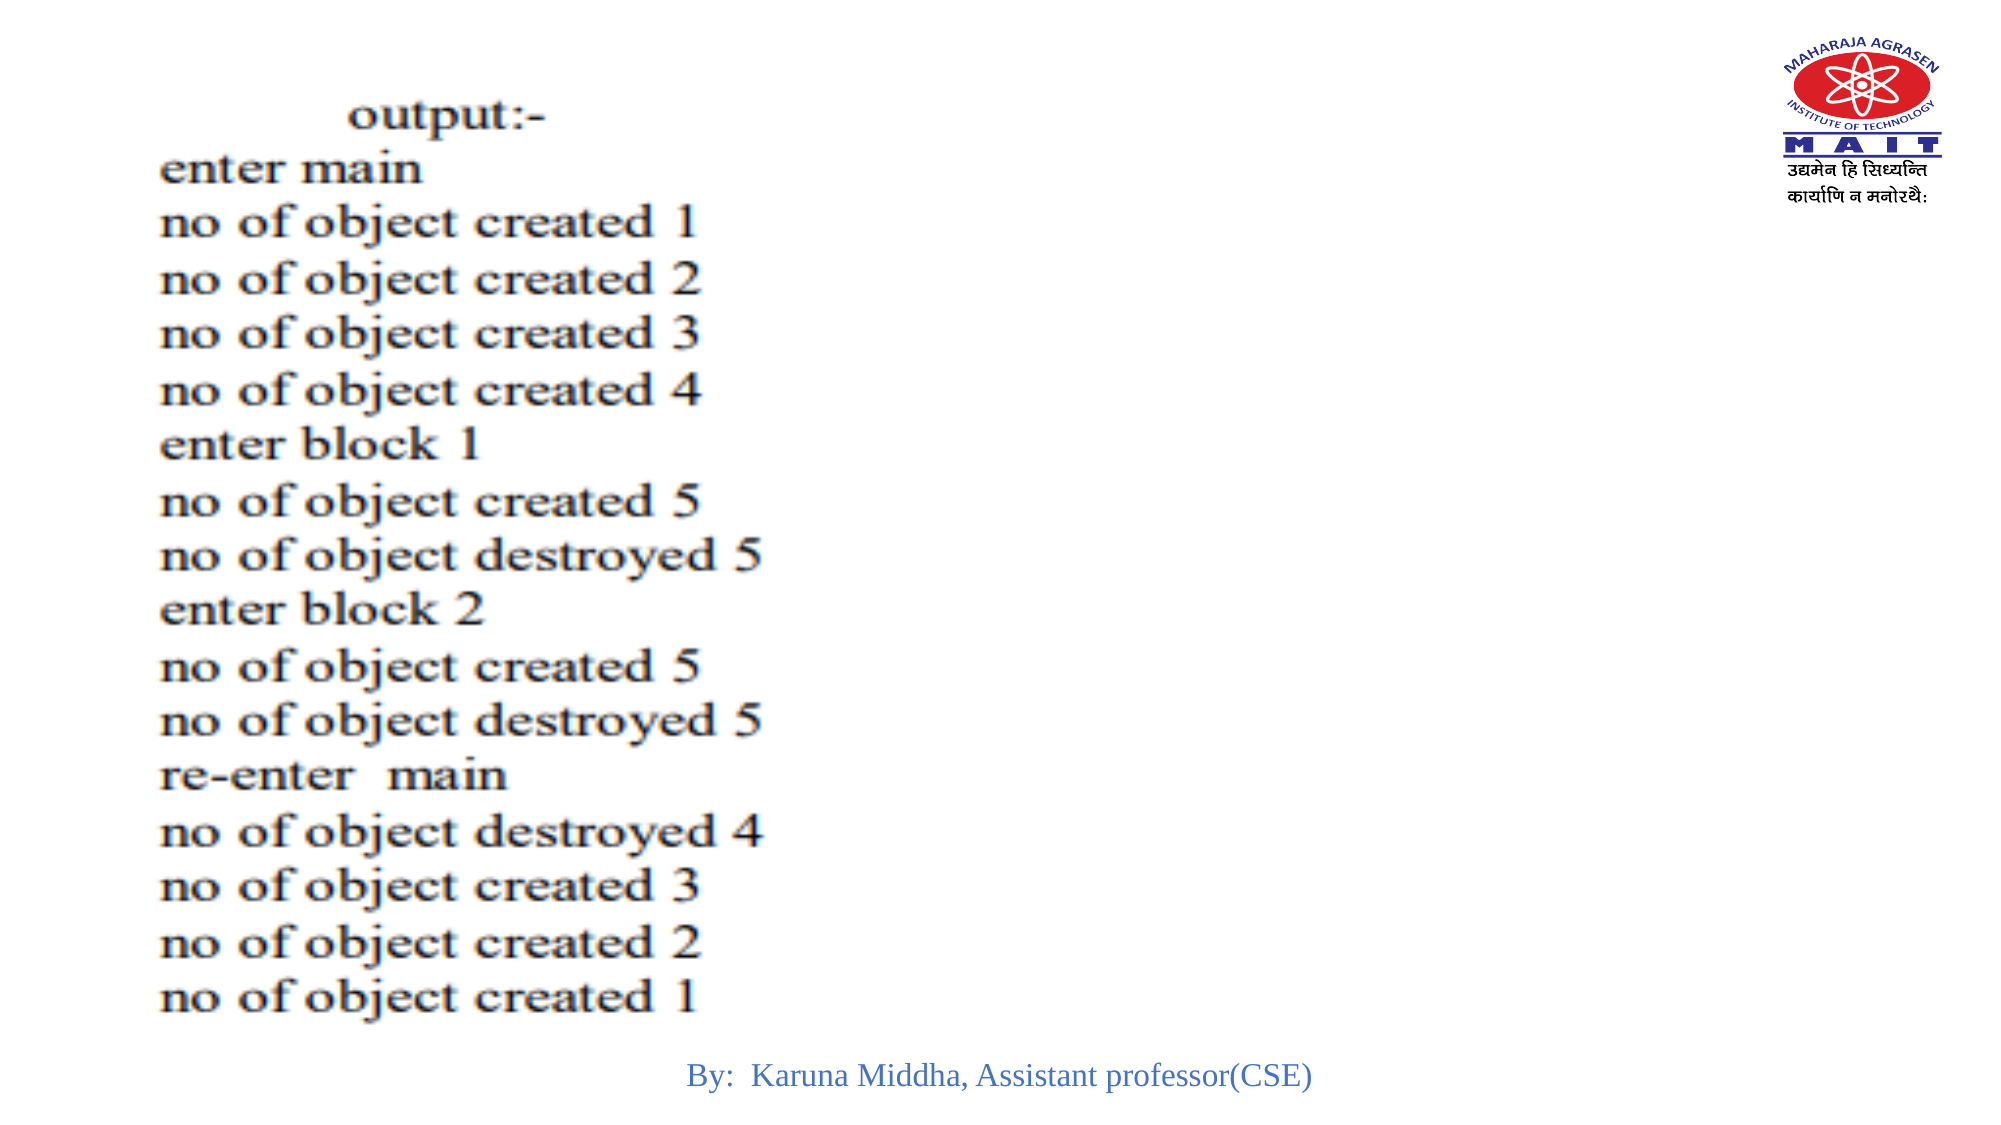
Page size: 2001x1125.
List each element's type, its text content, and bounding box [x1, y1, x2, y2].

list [80, 73, 1020, 1043]
footer By: Karuna Middha, Assistant professor(CSE) [662, 1042, 1338, 1103]
picture [1783, 37, 1942, 208]
